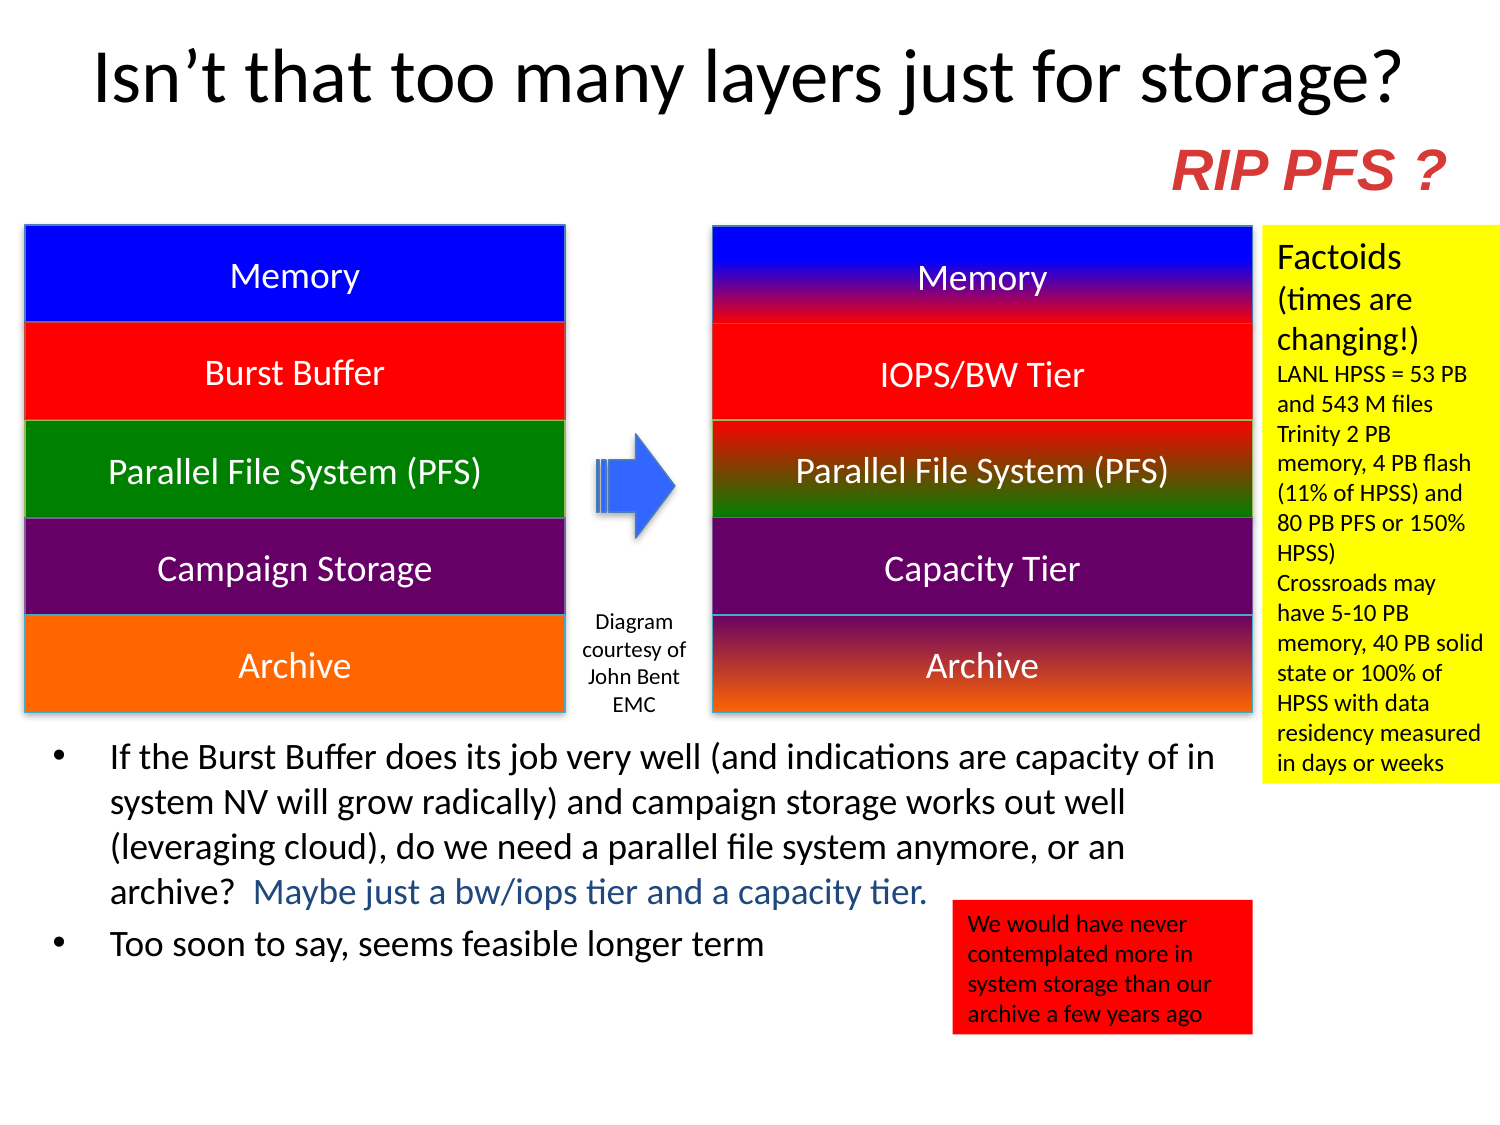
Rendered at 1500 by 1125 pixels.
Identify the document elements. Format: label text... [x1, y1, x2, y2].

text_box [601, 433, 676, 539]
text_box We would have never contemplated more in system storage than our archive a few years ago [952, 899, 1253, 1035]
text_box [596, 459, 600, 513]
list If the Burst Buffer does its job very well (and indications are capacity of in system NV will grow radically) and campaign storage works out well (leveraging cloud), do we need a parallel file system anymore, or an archive? Maybe just a bw/iops tier and a capacity tier. Too soon to say, seems feasible longer term [37, 725, 1263, 980]
title Isn’t that too many layers just for storage? [0, 17, 1500, 127]
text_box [712, 225, 1253, 713]
text_box Diagram courtesy of John Bent EMC [562, 599, 707, 724]
text_box Factoids (times are changing!) LANL HPSS = 53 PB and 543 M files Trinity 2 PB memory, 4 PB flash (11% of HPSS) and 80 PB PFS or 150% HPSS) Crossroads may have 5-10 PB memory, 40 PB solid state or 100% of HPSS with data residency measured in days or weeks [1262, 224, 1500, 784]
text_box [24, 224, 566, 713]
text_box RIP PFS ? [1137, 125, 1463, 210]
